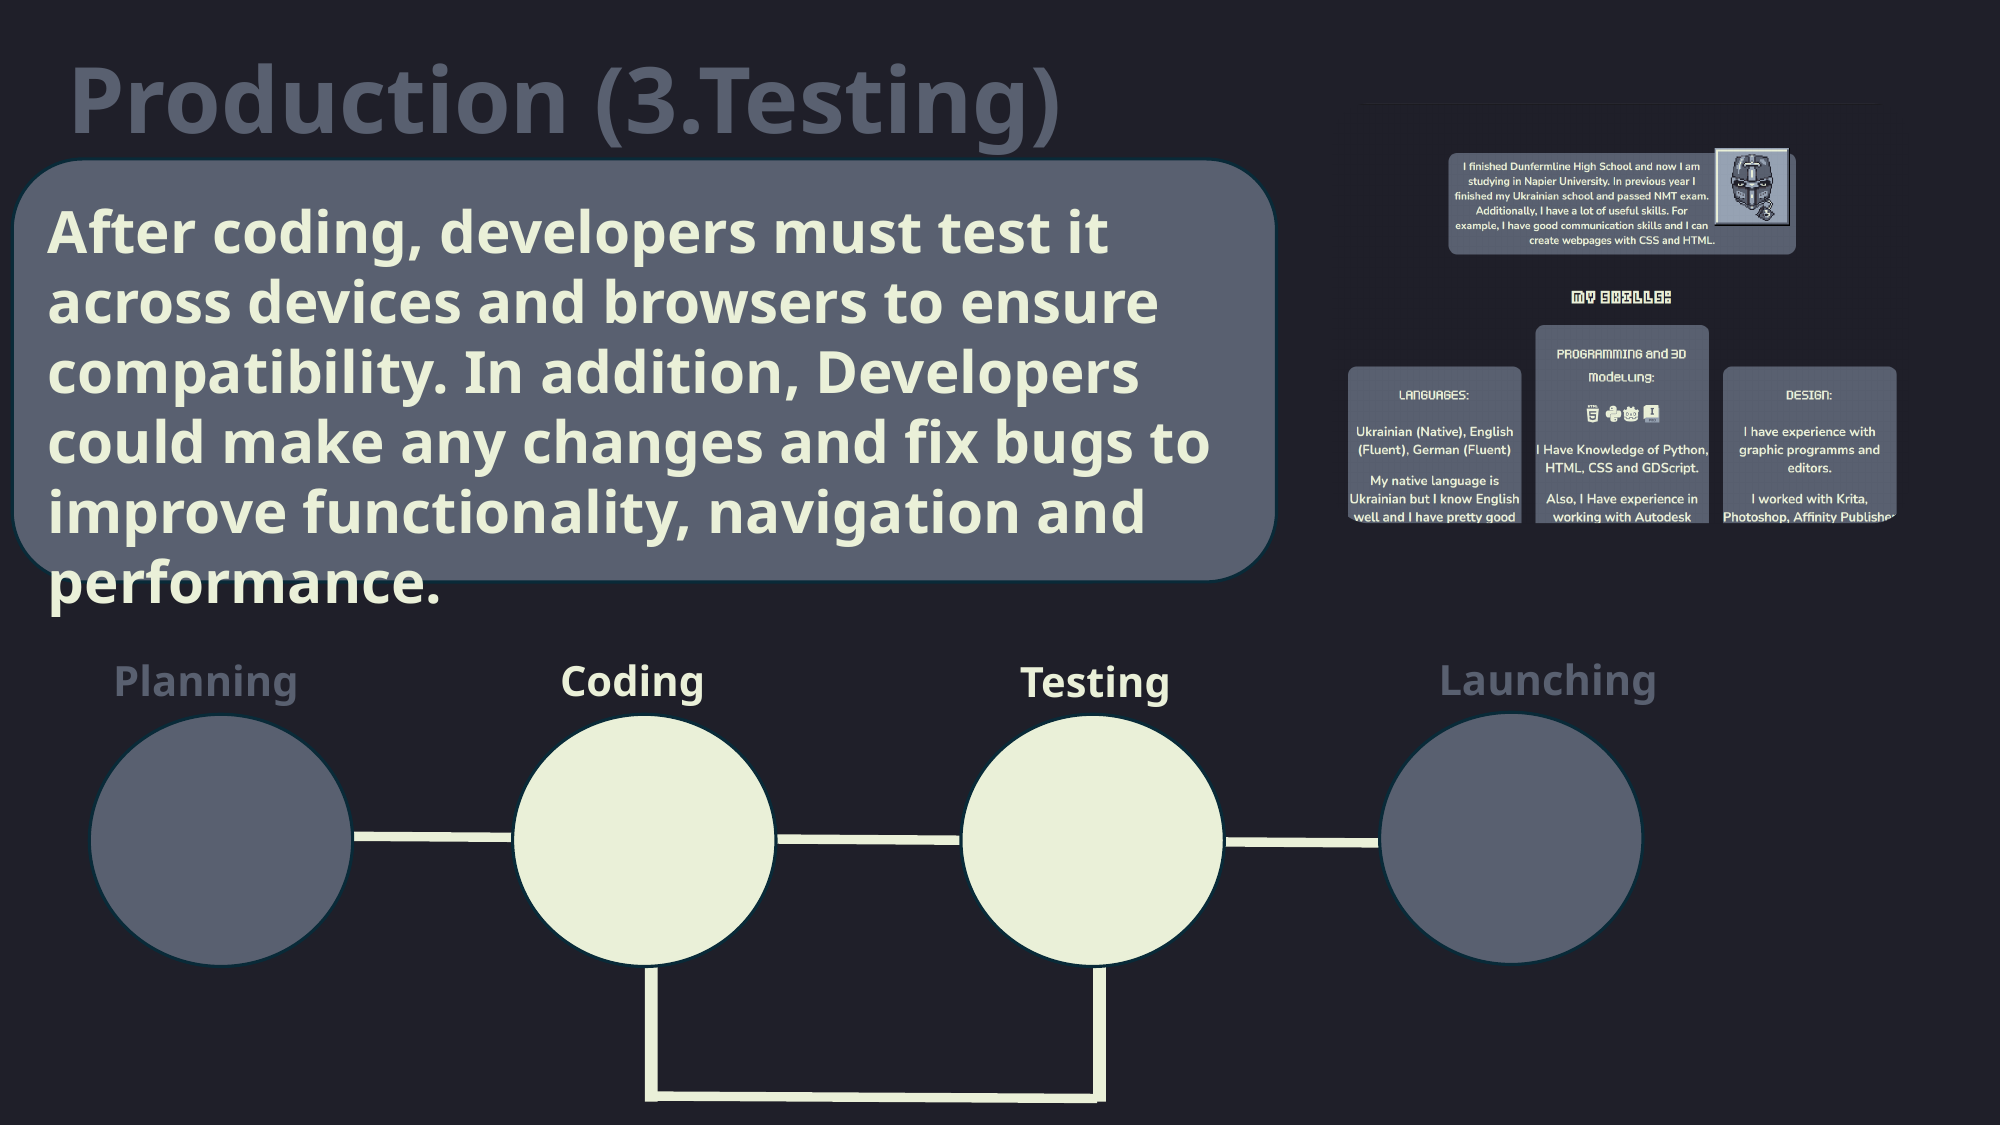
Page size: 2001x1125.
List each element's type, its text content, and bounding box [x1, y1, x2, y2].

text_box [328, 835, 1624, 845]
text_box Planning [98, 647, 544, 712]
text_box After coding, developers must test it across devices and browsers to ensure compatibility. In addition, Developers could make any changes and fix bugs to improve functionality, navigation and performance. [10, 157, 1279, 584]
text_box Testing [1004, 648, 1486, 714]
text_box [1378, 712, 1645, 967]
picture [1332, 102, 1910, 524]
text_box Coding [544, 647, 1201, 712]
text_box [959, 712, 1226, 835]
text_box [511, 845, 778, 969]
title Production (3.Testing) [52, 0, 1778, 213]
text_box Launching [1423, 646, 2000, 712]
text_box [87, 712, 355, 969]
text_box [648, 1095, 1098, 1099]
text_box [643, 968, 659, 1103]
text_box [511, 712, 778, 835]
text_box [959, 845, 1226, 969]
text_box [1092, 968, 1108, 1103]
